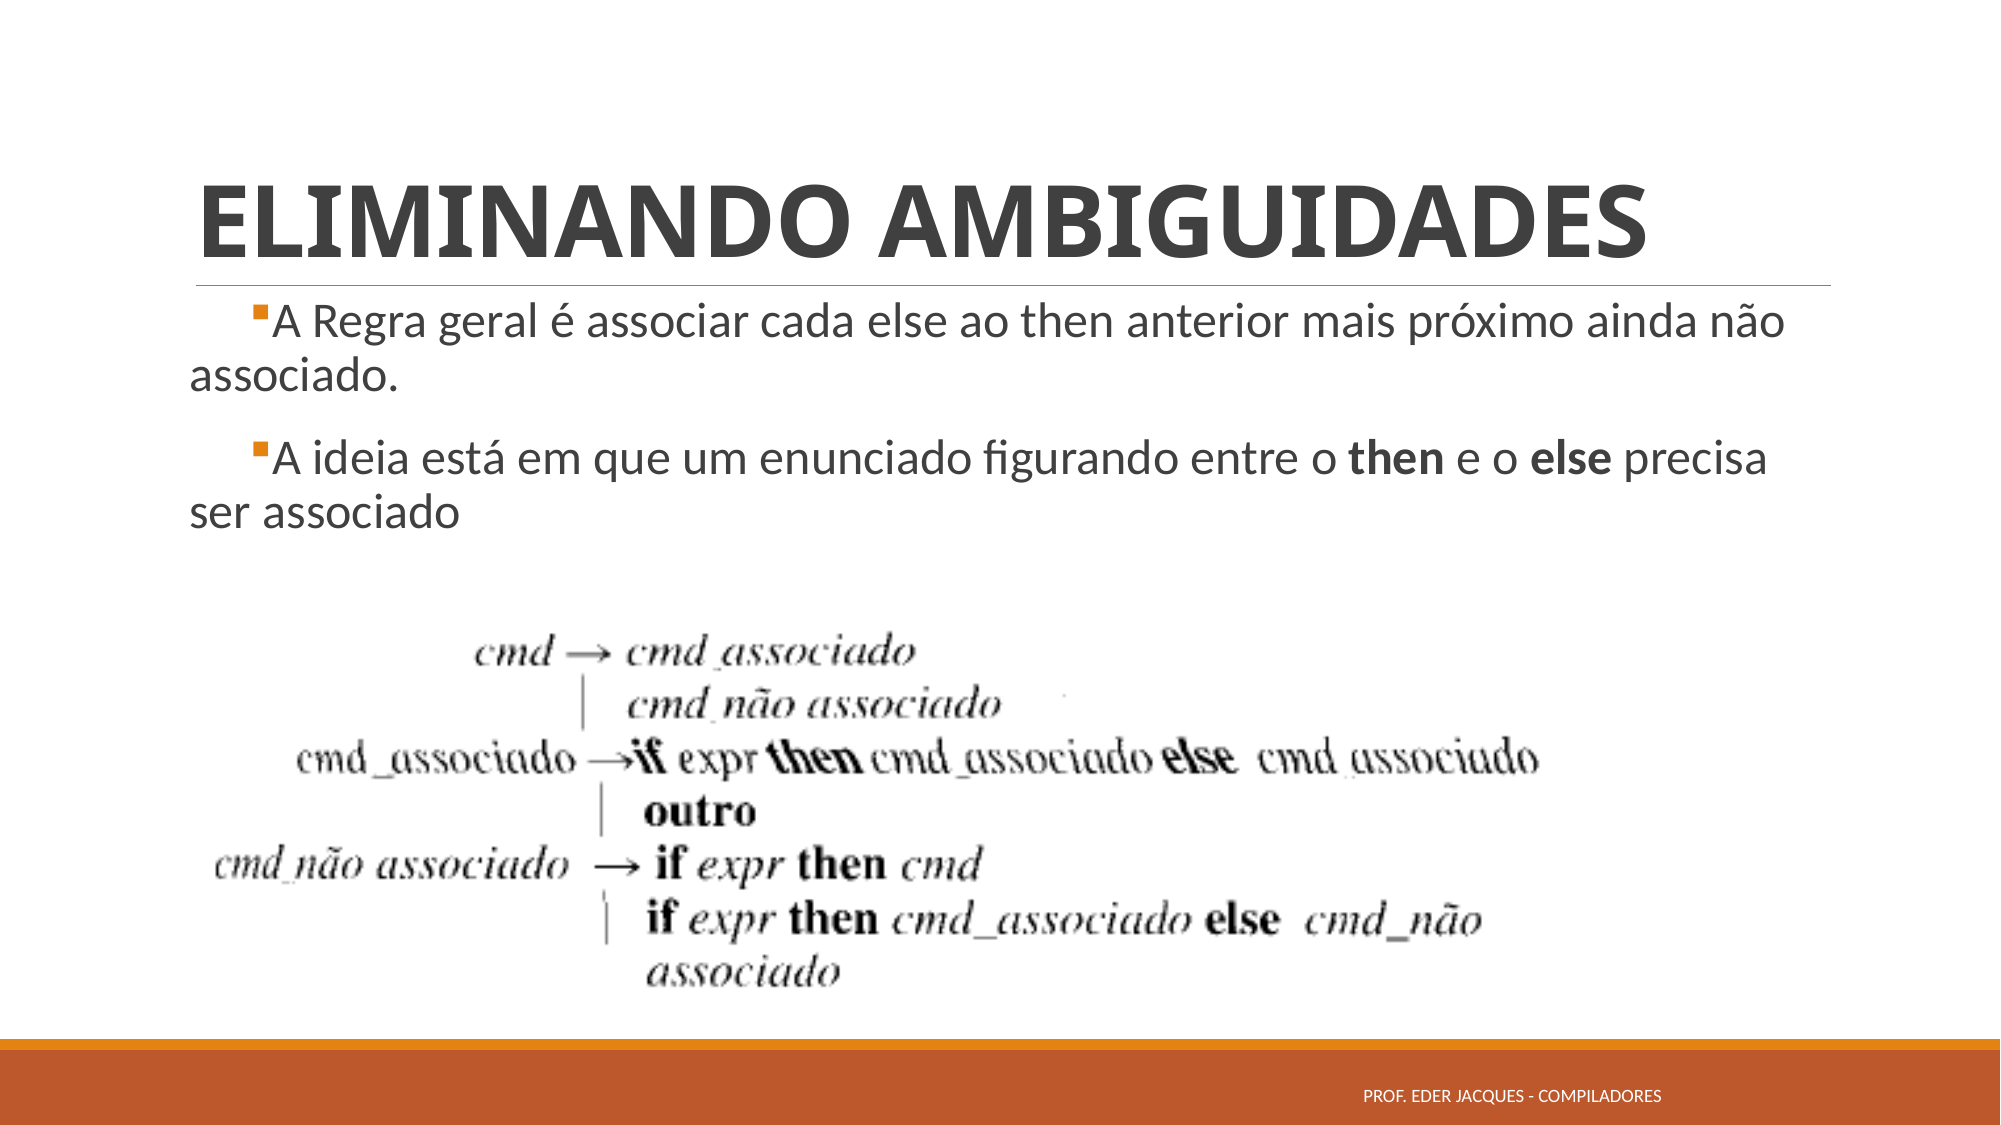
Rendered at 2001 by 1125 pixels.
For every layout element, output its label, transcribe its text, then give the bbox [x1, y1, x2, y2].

title ELIMINANDO AMBIGUIDADES [180, 47, 1830, 285]
picture [179, 581, 1567, 1020]
list A Regra geral é associar cada else ao then anterior mais próximo ainda não associado. A ideia está em que um enunciado figurando entre o then e o else precisa ser associado [189, 286, 1836, 504]
footer Prof. Eder Jacques - Compiladores [1275, 1065, 1750, 1125]
